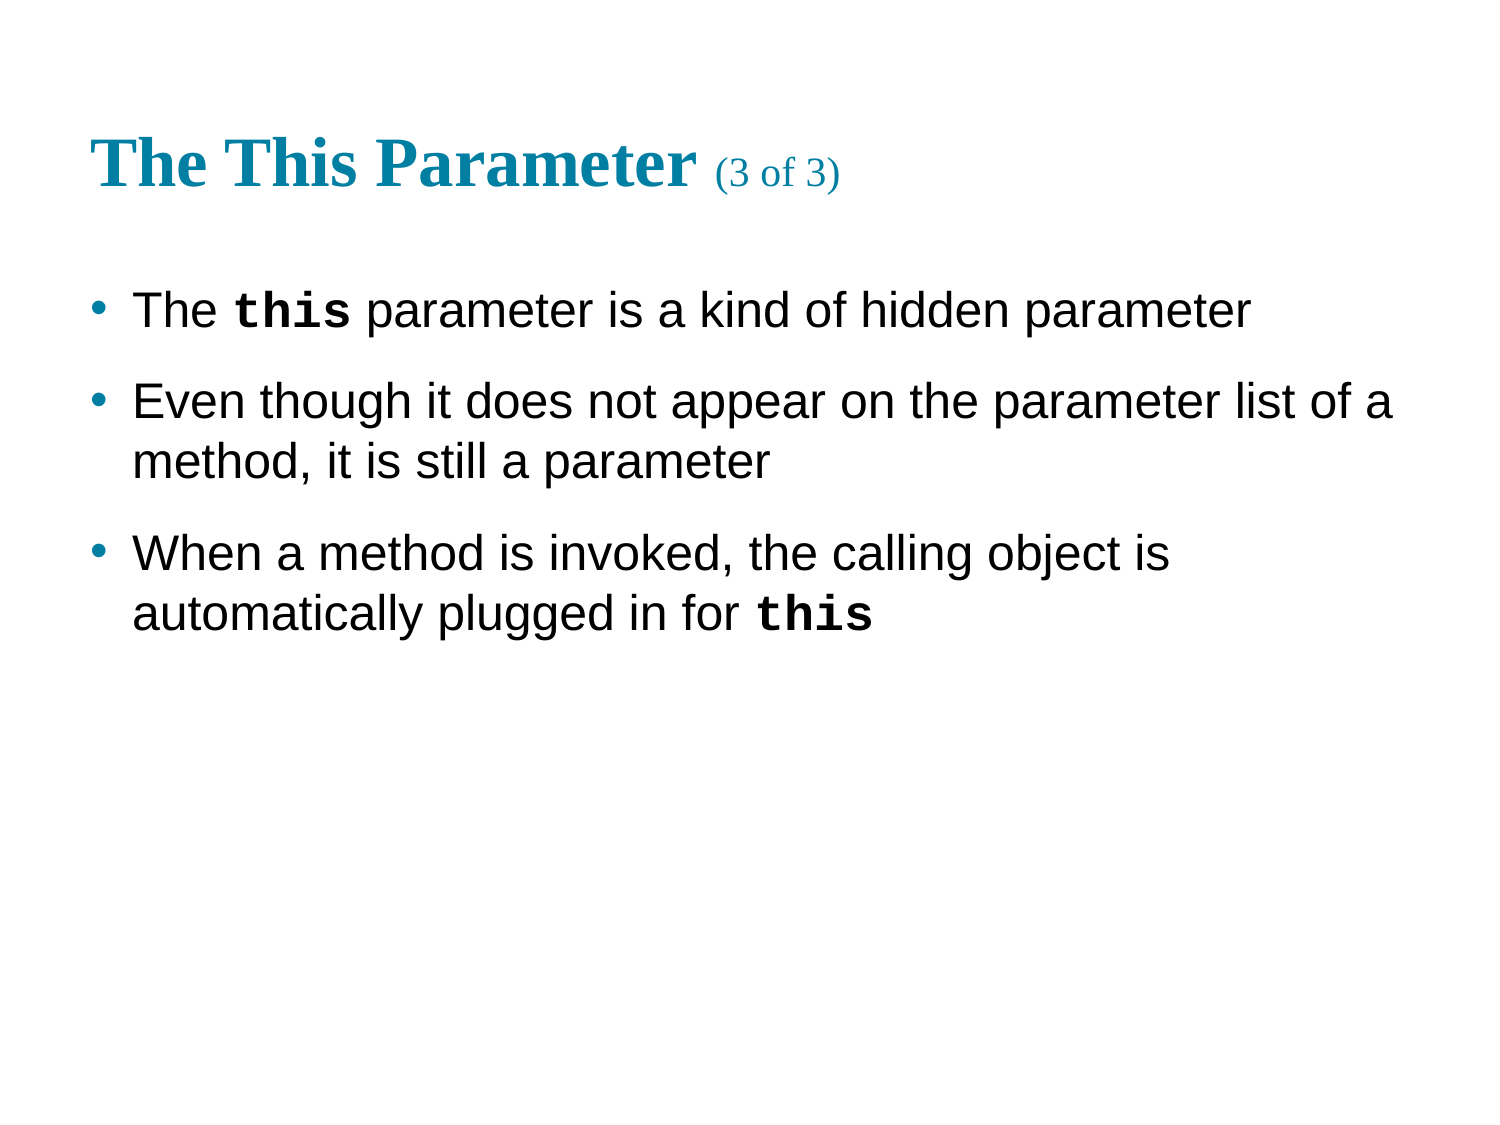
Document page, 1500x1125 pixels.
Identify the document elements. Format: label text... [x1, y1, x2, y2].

title The This Parameter (3 of 3) [75, 35, 1425, 216]
list The this parameter is a kind of hidden parameter Even though it does not appear on the parameter list of a method, it is still a parameter When a method is invoked, the calling object is automatically plugged in for this [75, 262, 1425, 1005]
